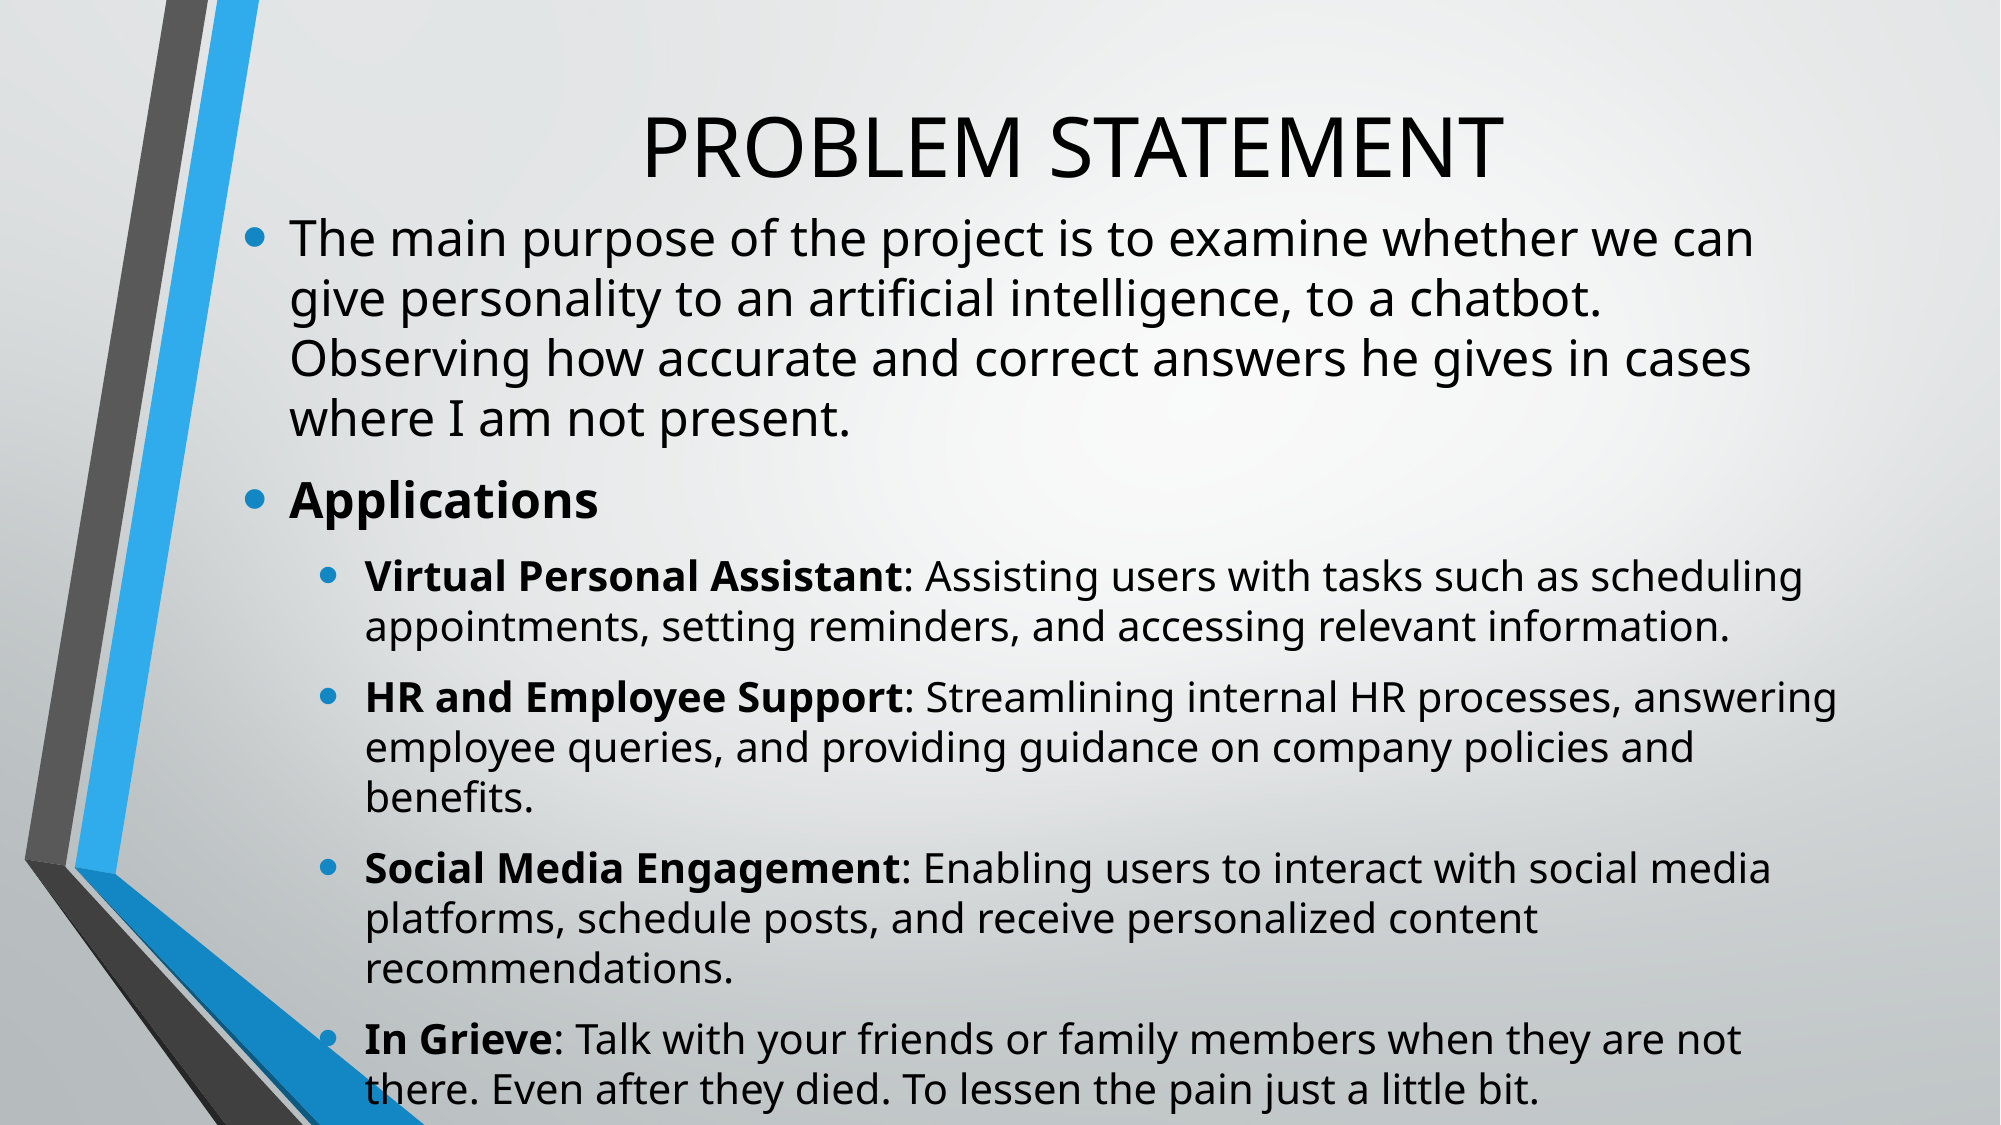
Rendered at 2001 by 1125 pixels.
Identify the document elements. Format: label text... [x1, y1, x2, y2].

title PROBLEM STATEMENT [251, 0, 1895, 288]
list The main purpose of the project is to examine whether we can give personality to an artificial intelligence, to a chatbot. Observing how accurate and correct answers he gives in cases where I am not present. Applications Virtual Personal Assistant: Assisting users with tasks such as scheduling appointments, setting reminders, and accessing relevant information. HR and Employee Support: Streamlining internal HR processes, answering employee queries, and providing guidance on company policies and benefits. Social Media Engagement: Enabling users to interact with social media platforms, schedule posts, and receive personalized content recommendations. In Grieve: Talk with your friends or family members when they are not there. Even after they died. To lessen the pain just a little bit. [227, 198, 1872, 1125]
